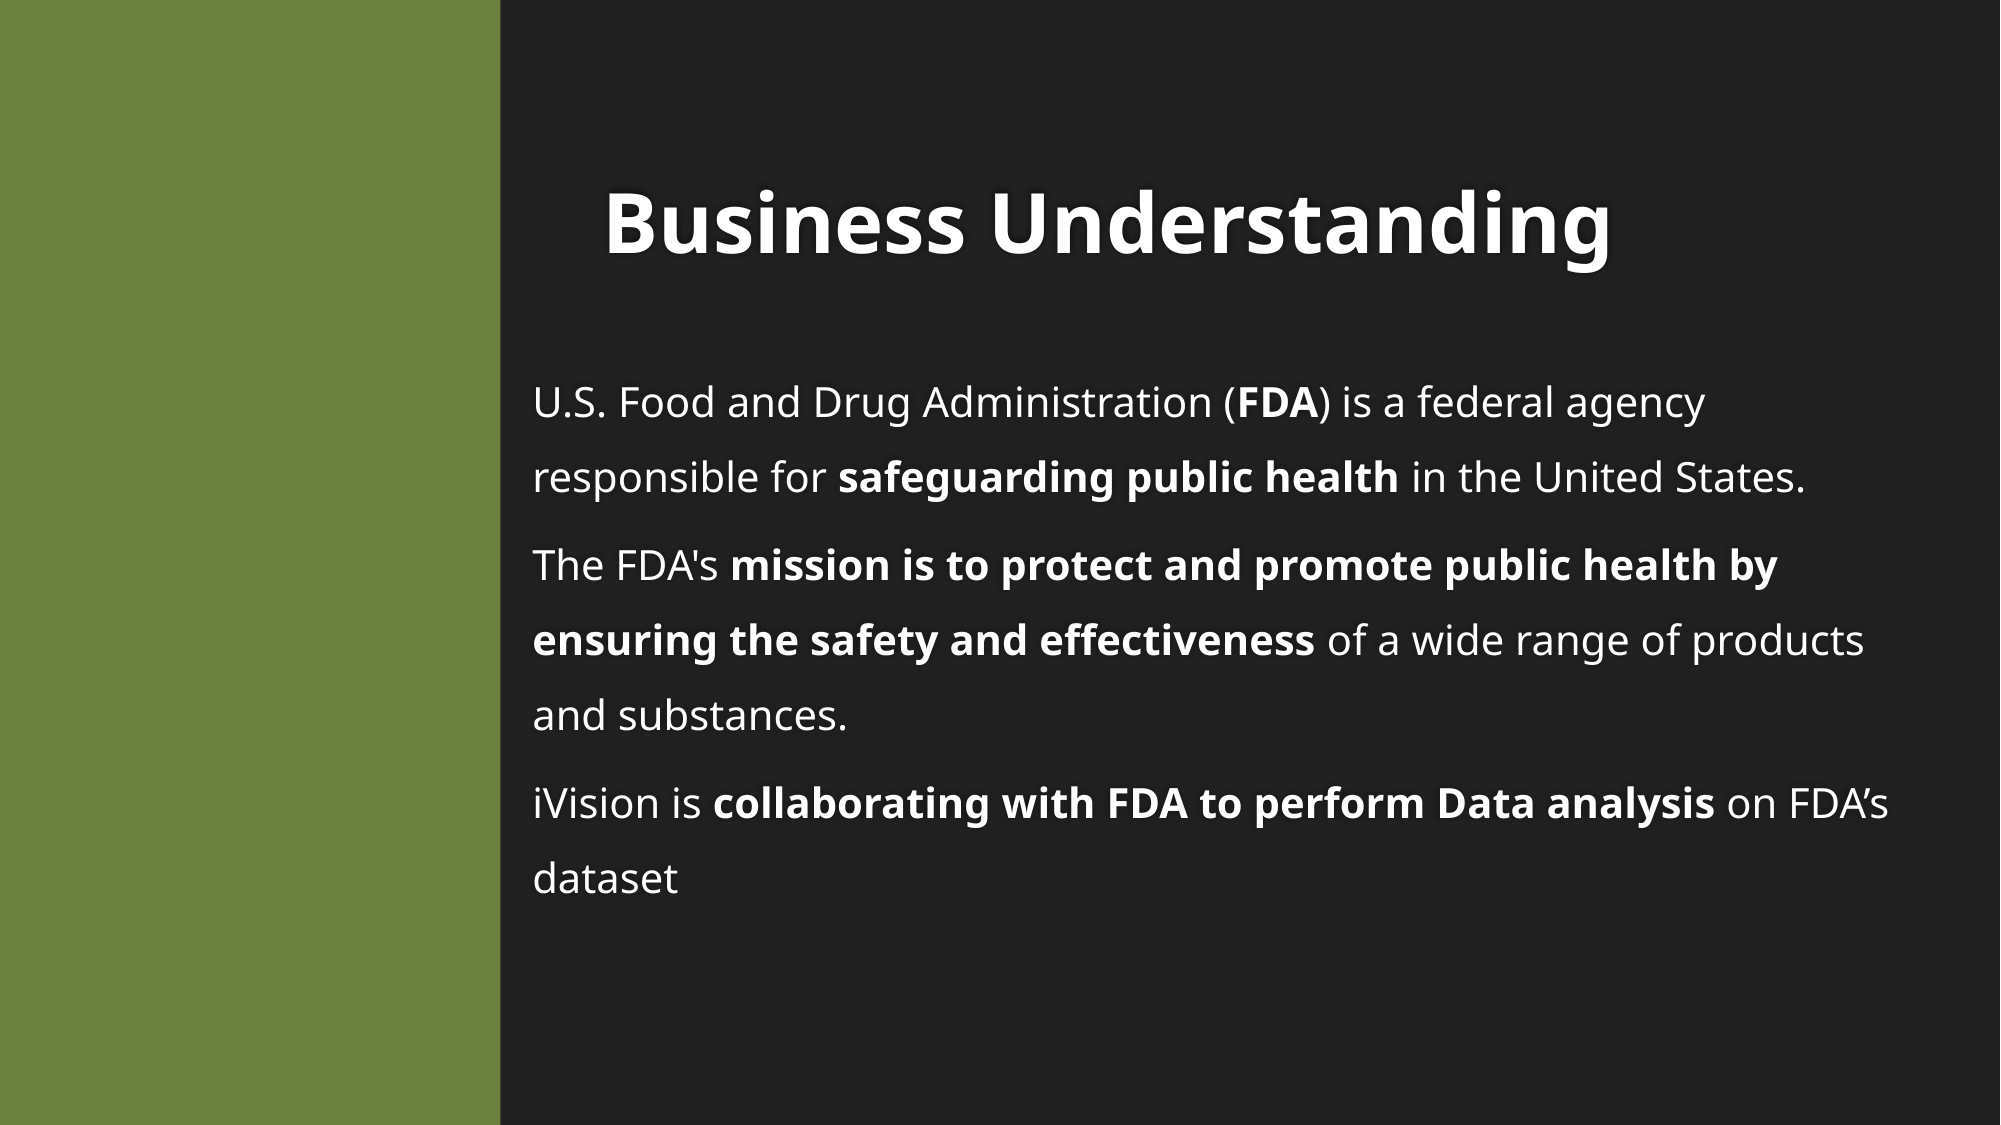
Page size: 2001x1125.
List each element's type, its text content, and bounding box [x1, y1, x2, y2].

list U.S. Food and Drug Administration (FDA) is a federal agency responsible for safeguarding public health in the United States. The FDA's mission is to protect and promote public health by ensuring the safety and effectiveness of a wide range of products and substances. iVision is collaborating with FDA to perform Data analysis on FDA’s dataset [517, 283, 1918, 969]
title Business Understanding [587, 59, 1783, 276]
